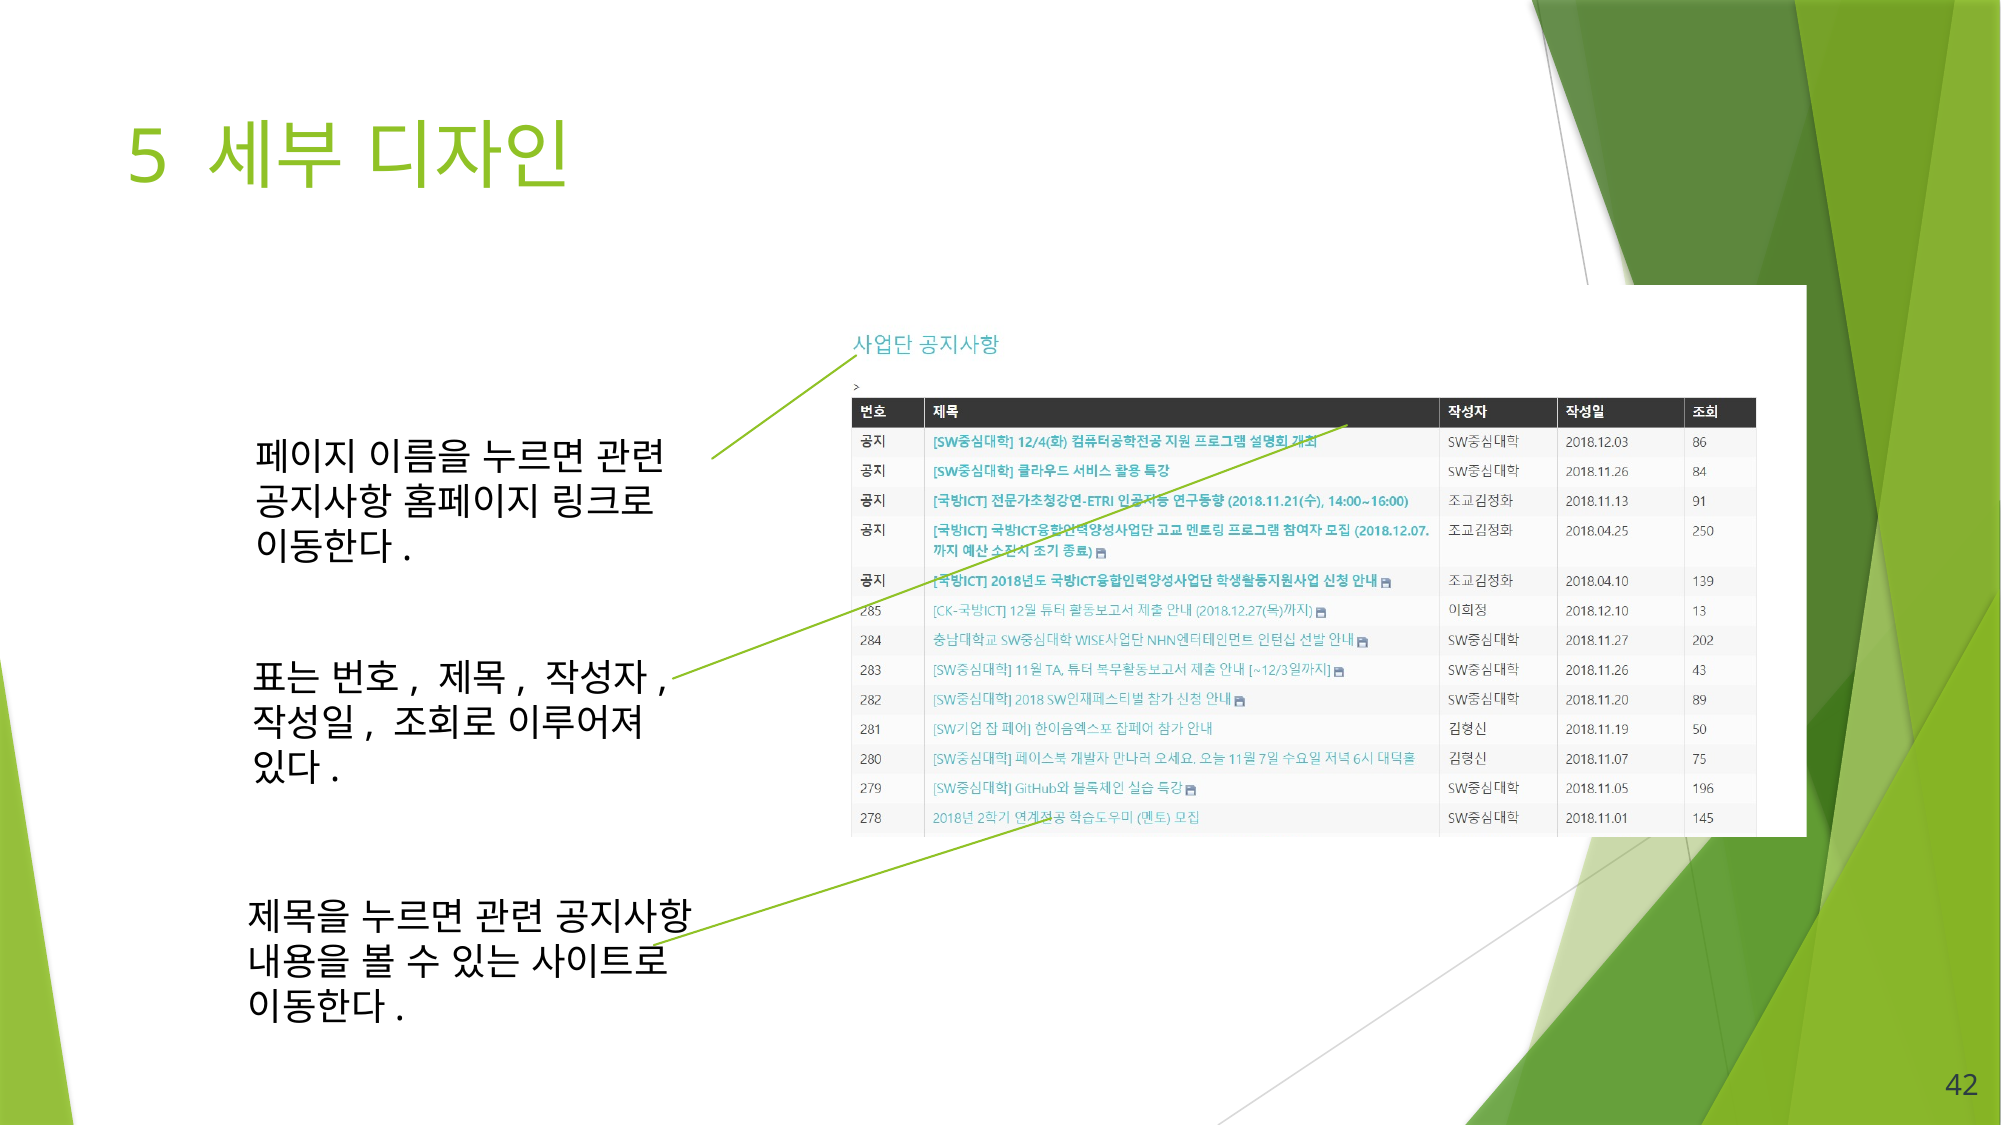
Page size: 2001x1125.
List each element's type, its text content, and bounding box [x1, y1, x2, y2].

text_box 페이지 이름을 누르면 관련 공지사항 홈페이지 링크로 이동한다. [240, 425, 671, 575]
text_box 제목을 누르면 관련 공지사항 내용을 볼 수 있는 사이트로 이동한다. [233, 885, 713, 1035]
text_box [653, 817, 1052, 946]
slide_number 42 [1881, 1056, 1994, 1117]
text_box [672, 424, 1348, 680]
title 5 세부 디자인 [111, 99, 817, 208]
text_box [711, 354, 857, 424]
picture [815, 285, 1808, 837]
text_box 표는 번호, 제목, 작성자, 작성일, 조회로 이루어져 있다. [237, 646, 691, 797]
